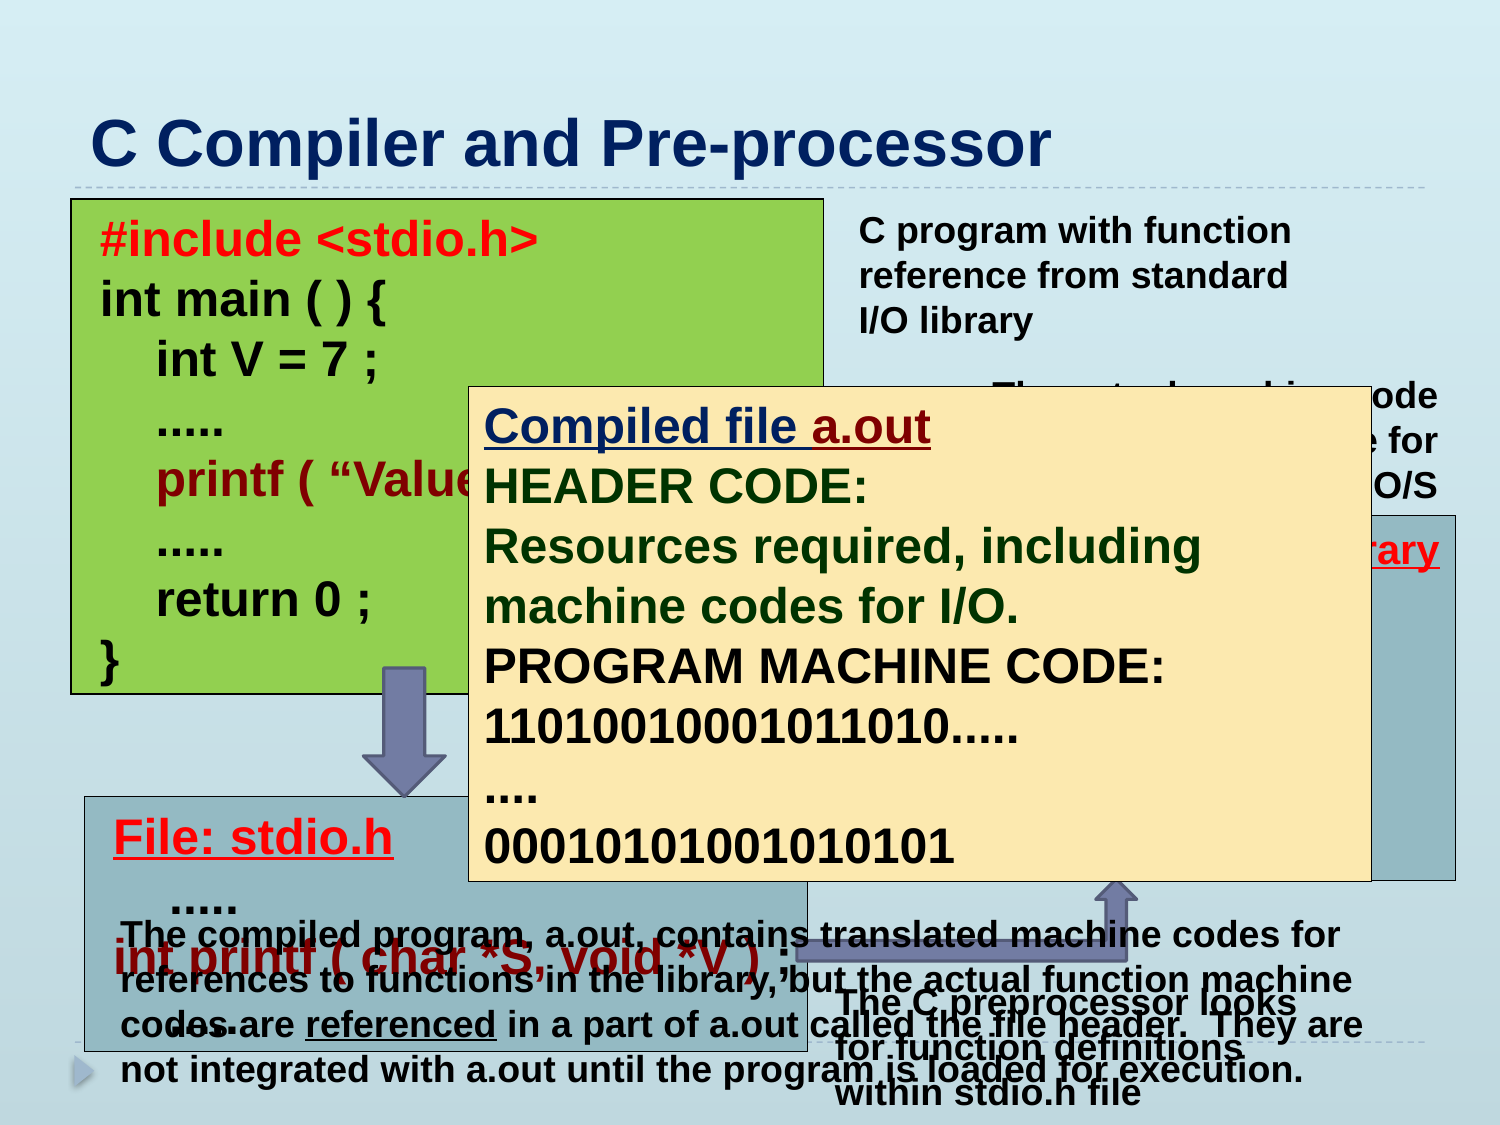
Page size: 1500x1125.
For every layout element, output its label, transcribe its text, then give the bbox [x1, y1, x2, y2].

text_box #include <stdio.h> int main ( ) { int V = 7 ; ..... printf ( “Value = %d\n”, V ) ; ..... return 0 ; } [70, 199, 824, 694]
text_box The C preprocessor looks for function definitions within stdio.h file [820, 1098, 1325, 1121]
text_box [1094, 882, 1139, 902]
text_box The compiled program, a.out, contains translated machine codes for references to functions in the library, but the actual function machine codes are referenced in a part of a.out called the file header. They are not integrated with a.out until the program is loaded for execution. [105, 902, 1395, 1098]
title C Compiler and Pre-processor [75, 24, 1425, 188]
text_box C program with function reference from standard I/O library [843, 199, 1348, 349]
text_box Compiled file a.out HEADER CODE: Resources required, including machine codes for I/O. PROGRAM MACHINE CODE: 11010010001011010..... .... 00010101001010101 [468, 386, 1372, 882]
text_box [361, 666, 447, 798]
text_box File: stdio.h ..... int printf ( char *S, void *V ) ; ..... [84, 796, 808, 1052]
text_box The actual machine code is filed elsewhere for location by the O/S [949, 363, 1454, 513]
text_box Compiled file for stdiolibrary 010000111101010101.... (printf machine code) 01110101010111111010.... ....... (scanf machine code) 1010101010111101011..... [1372, 515, 1456, 881]
